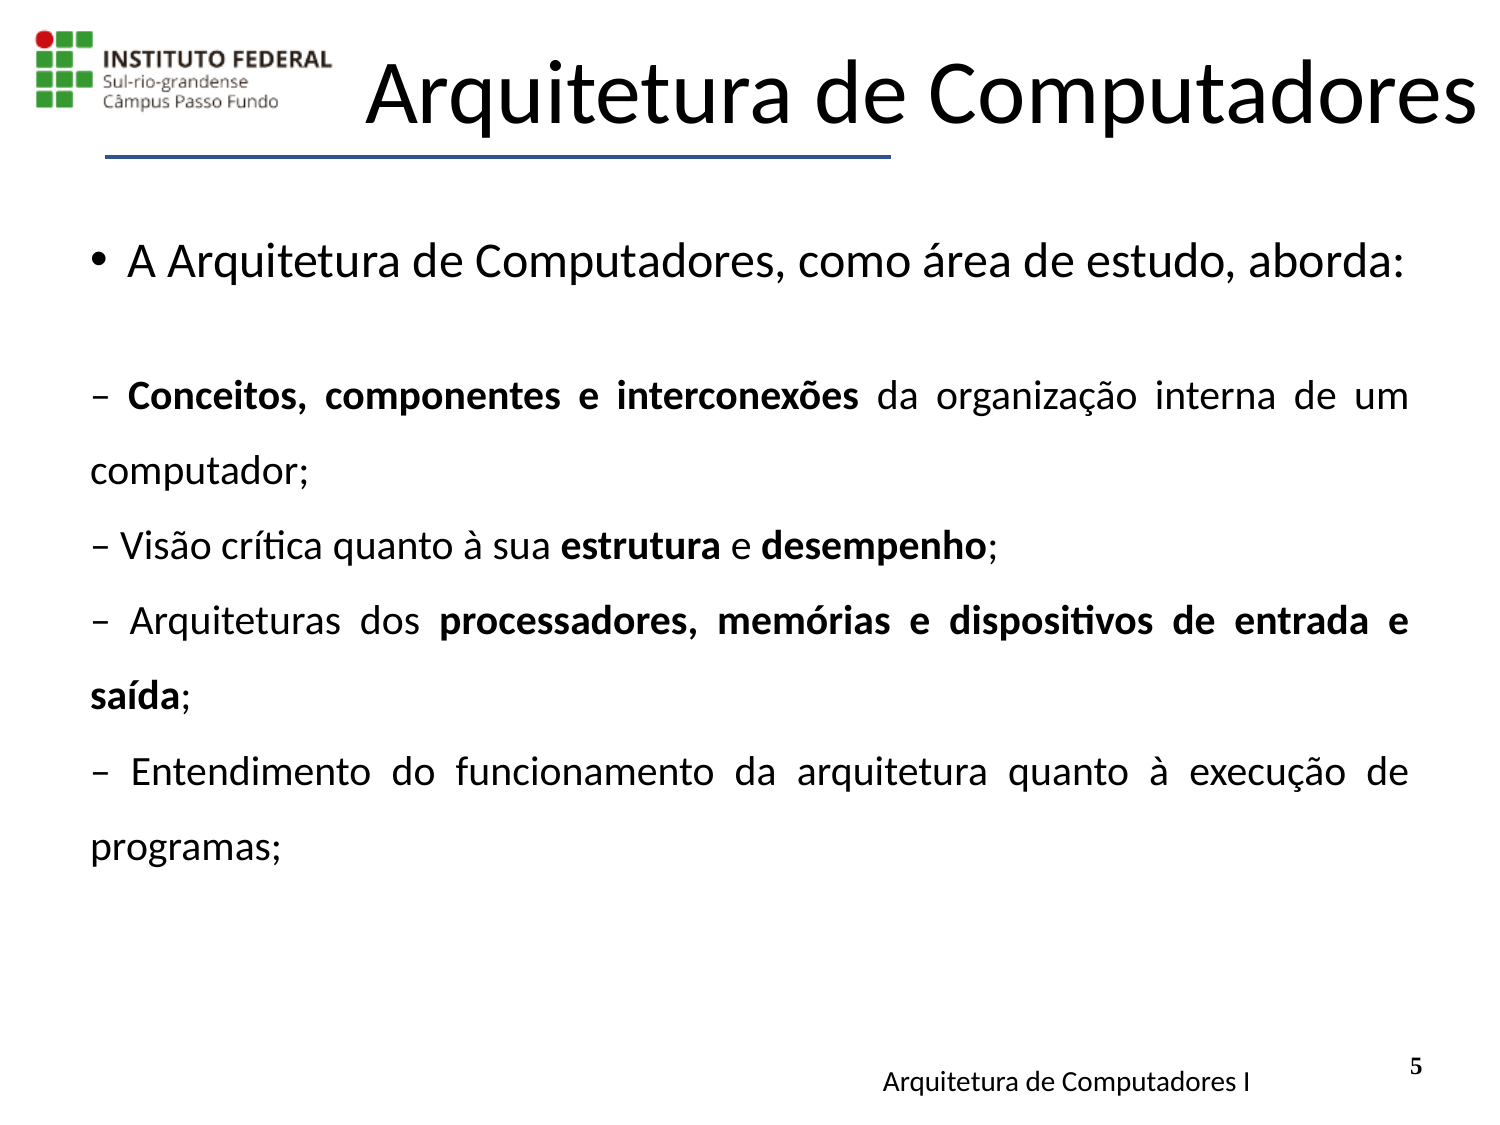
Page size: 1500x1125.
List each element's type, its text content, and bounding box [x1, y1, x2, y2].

picture [21, 23, 340, 126]
list A Arquitetura de Computadores, como área de estudo, aborda: – Conceitos, componentes e interconexões da organização interna de um computador; – Visão crítica quanto à sua estrutura e desempenho; – Arquiteturas dos processadores, memórias e dispositivos de entrada e saída; – Entendimento do funcionamento da arquitetura quanto à execução de programas; [75, 227, 1425, 970]
text_box 5 [1049, 1012, 1438, 1088]
text_box Arquitetura de Computadores I [733, 1054, 1400, 1125]
title Arquitetura de Computadores [247, 0, 1500, 188]
